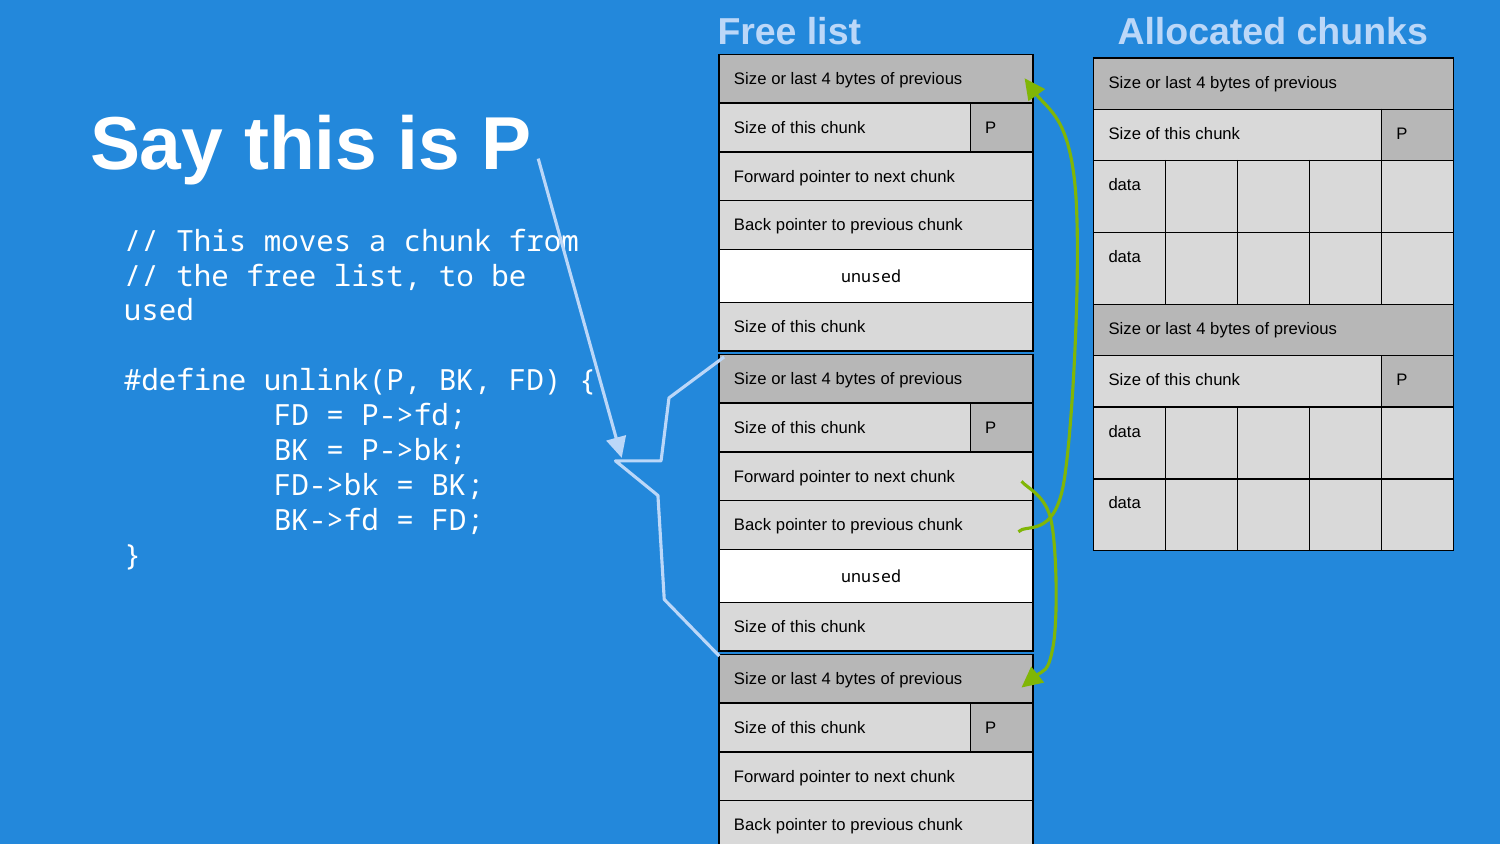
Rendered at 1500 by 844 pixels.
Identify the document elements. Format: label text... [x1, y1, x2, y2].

text_box [1021, 518, 1057, 688]
table_cell [1166, 408, 1237, 478]
table_cell [1238, 233, 1309, 304]
table_cell data [1094, 233, 1165, 304]
table_cell [1238, 161, 1309, 232]
table_cell [1238, 408, 1309, 478]
table_cell P [971, 104, 1024, 151]
table_header Size or last 4 bytes of previous [720, 355, 1020, 402]
table_cell [1166, 161, 1237, 232]
text_box Free list [702, 0, 1076, 68]
table_cell [1382, 480, 1453, 550]
table_cell Size of this chunk [720, 303, 1021, 350]
table_cell [1310, 480, 1381, 550]
table_cell [1166, 480, 1237, 550]
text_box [537, 158, 622, 459]
table_cell unused [720, 250, 1022, 302]
table_cell Back pointer to previous chunk [720, 801, 1032, 844]
table_header Size or last 4 bytes of previous [720, 68, 1032, 102]
table_header Size or last 4 bytes of previous [1094, 59, 1453, 109]
table_cell [1310, 161, 1381, 232]
table_header Size or last 4 bytes of previous [720, 655, 1032, 702]
table_cell Size of this chunk [1094, 110, 1381, 160]
table_cell [1382, 408, 1453, 478]
table_cell Forward pointer to next chunk [722, 453, 1019, 500]
table_cell data [1094, 480, 1165, 550]
table_cell Forward pointer to next chunk [720, 753, 1032, 800]
table_cell [1166, 233, 1237, 304]
table_cell Size of this chunk [1094, 356, 1381, 406]
table_cell [1382, 161, 1453, 232]
table_cell P [1382, 110, 1453, 160]
table_cell Size of this chunk [720, 104, 970, 151]
table_cell P [971, 704, 1032, 751]
table_cell [1238, 480, 1309, 550]
text_box // This moves a chunk from // the free list, to be used #define unlink(P, BK, FD) { FD = P->fd; BK = P->bk; FD->bk = BK; BK->fd = FD; } [108, 206, 621, 640]
table_cell Back pointer to previous chunk [722, 501, 1021, 549]
table_cell [1310, 408, 1381, 478]
table_cell P [1382, 356, 1453, 406]
table_cell data [1094, 161, 1165, 232]
text_box Allocated chunks [1102, 0, 1476, 68]
table_cell data [1094, 408, 1165, 478]
table_cell Size of this chunk [720, 603, 1021, 650]
title Say this is P [75, 58, 650, 200]
table_cell Forward pointer to next chunk [720, 153, 1023, 200]
table_cell Back pointer to previous chunk [720, 201, 1022, 249]
table_cell Size or last 4 bytes of previous [1094, 305, 1453, 355]
table_cell [1382, 233, 1453, 304]
table_cell unused [721, 550, 1021, 602]
text_box [620, 356, 725, 657]
table_cell Size of this chunk [723, 404, 970, 451]
table_cell Size of this chunk [720, 704, 970, 751]
text_box [1018, 78, 1078, 532]
table_cell P [971, 404, 1020, 451]
table_cell [1310, 233, 1381, 304]
